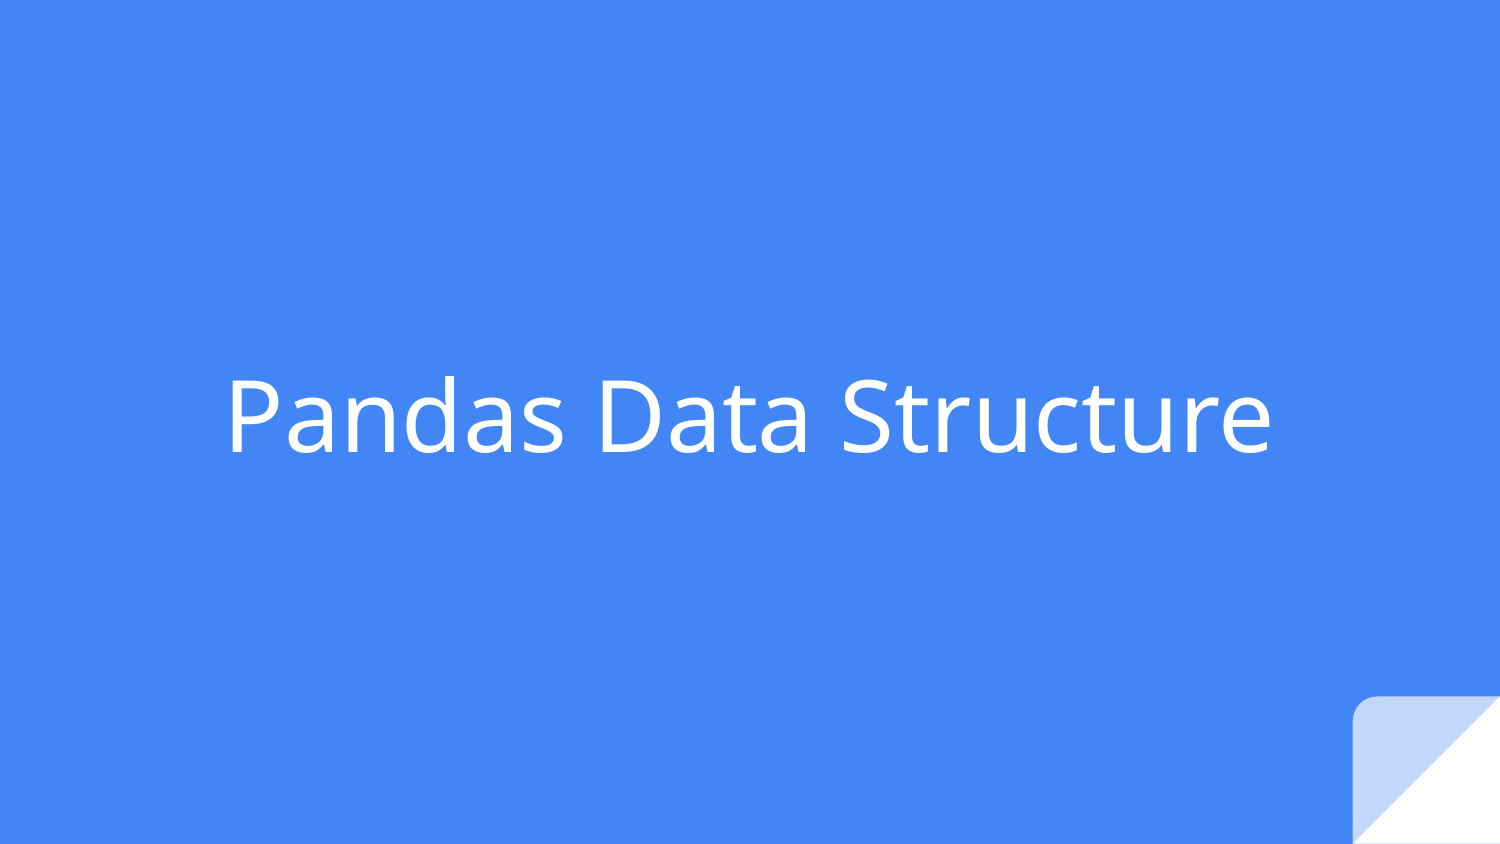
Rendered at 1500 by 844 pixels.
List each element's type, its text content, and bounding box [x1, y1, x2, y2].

title Pandas Data Structure [75, 355, 1425, 488]
